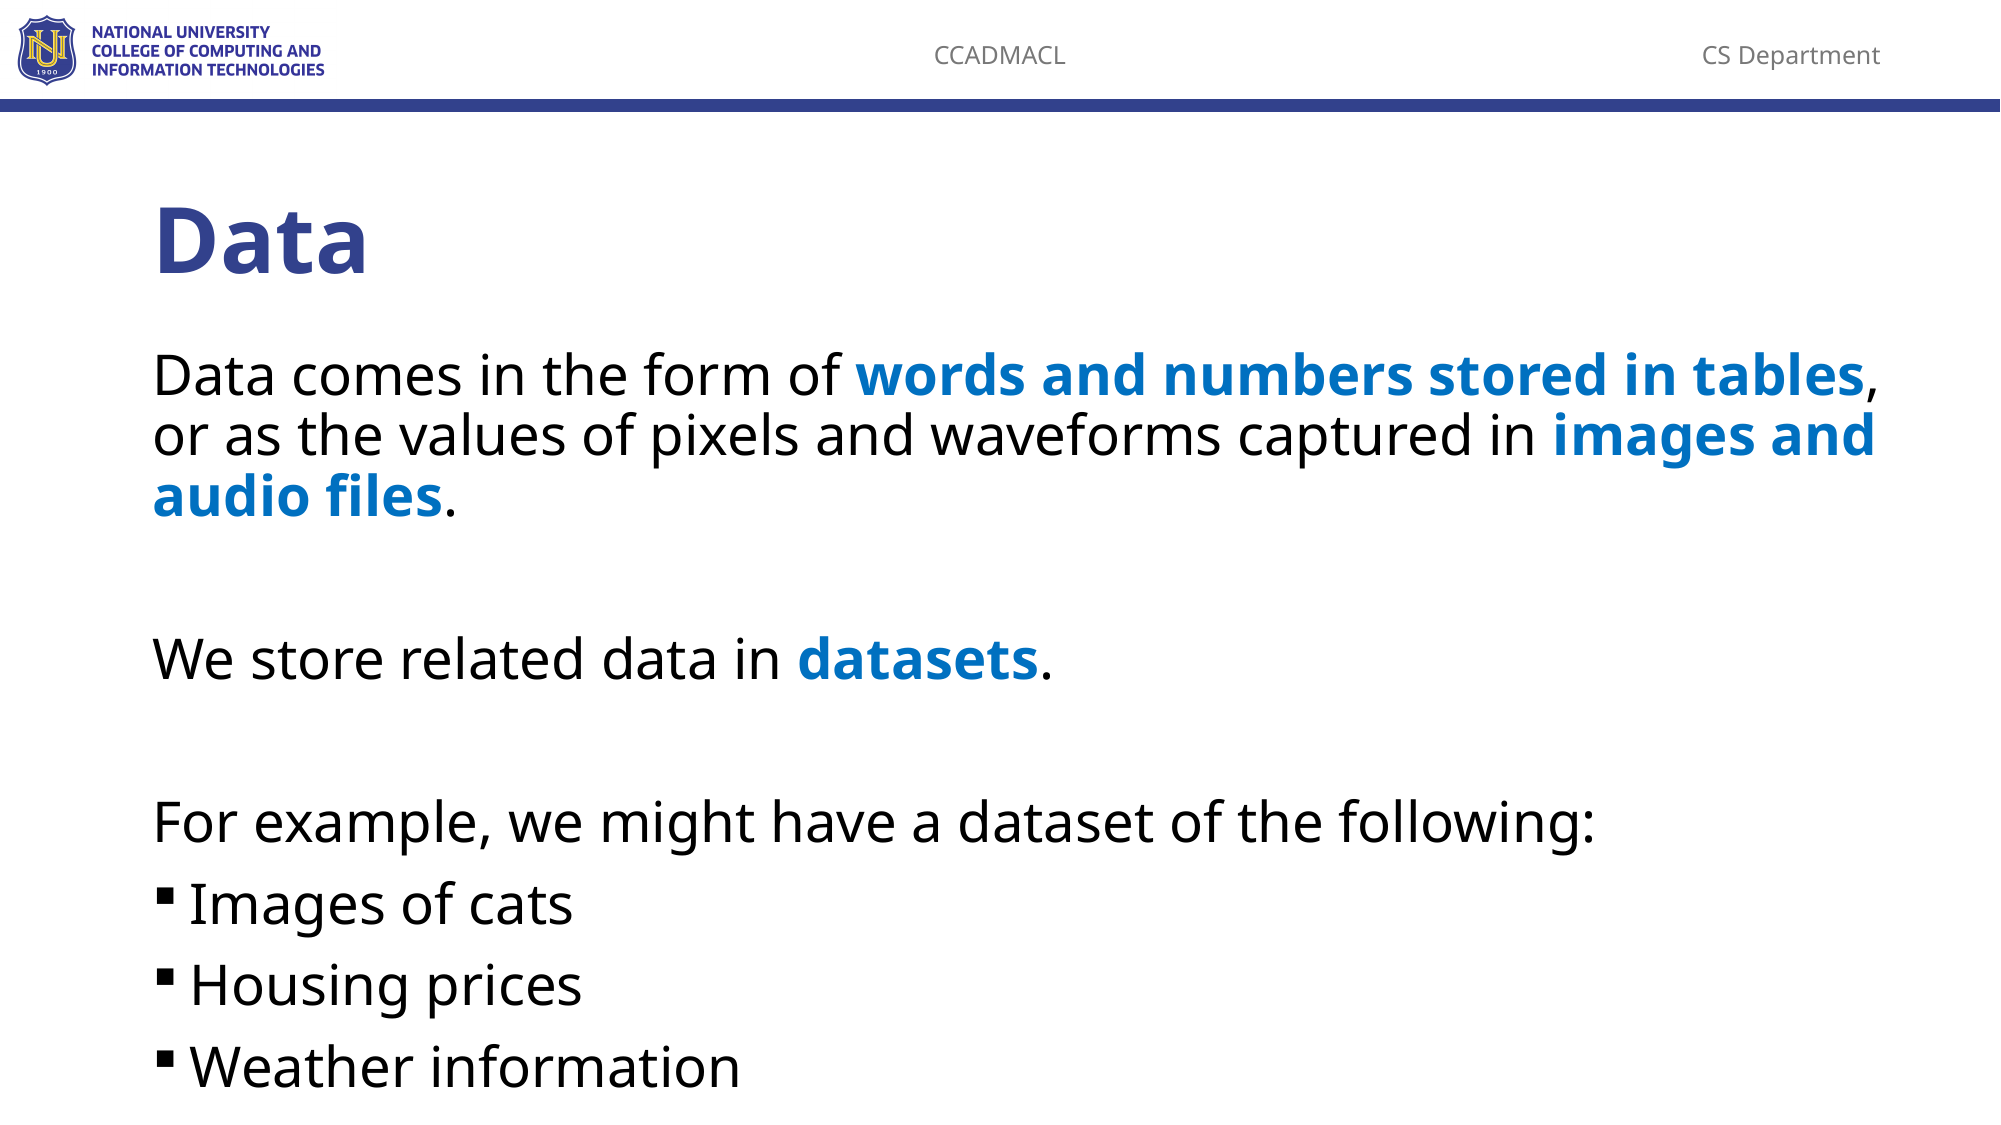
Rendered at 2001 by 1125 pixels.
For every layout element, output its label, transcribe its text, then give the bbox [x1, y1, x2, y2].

list Data comes in the form of words and numbers stored in tables, or as the values of pixels and waveforms captured in images and audio files. We store related data in datasets. For example, we might have a dataset of the following: Images of cats Housing prices Weather information [137, 339, 1938, 1053]
title Data [137, 135, 1938, 339]
picture [0, 0, 337, 99]
